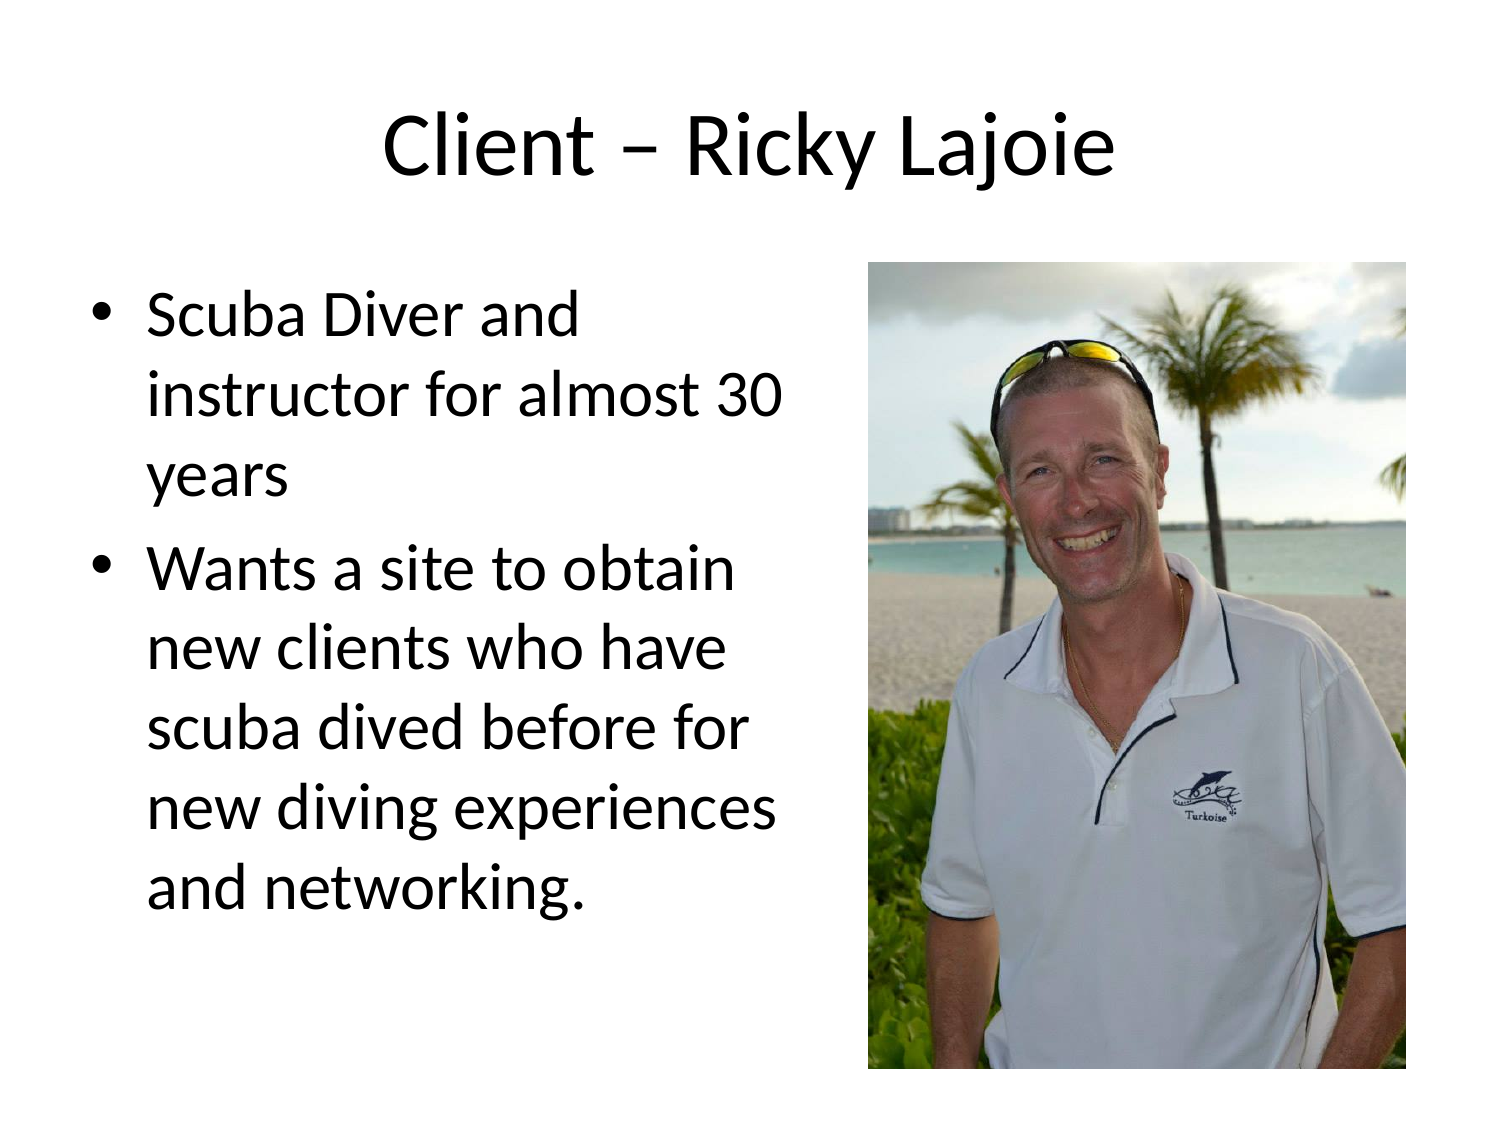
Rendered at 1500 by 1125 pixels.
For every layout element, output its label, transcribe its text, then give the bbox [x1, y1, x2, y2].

title Client – Ricky Lajoie [75, 45, 1425, 233]
picture [868, 262, 1407, 1069]
list Scuba Diver and instructor for almost 30 years Wants a site to obtain new clients who have scuba dived before for new diving experiences and networking. [75, 262, 866, 1005]
